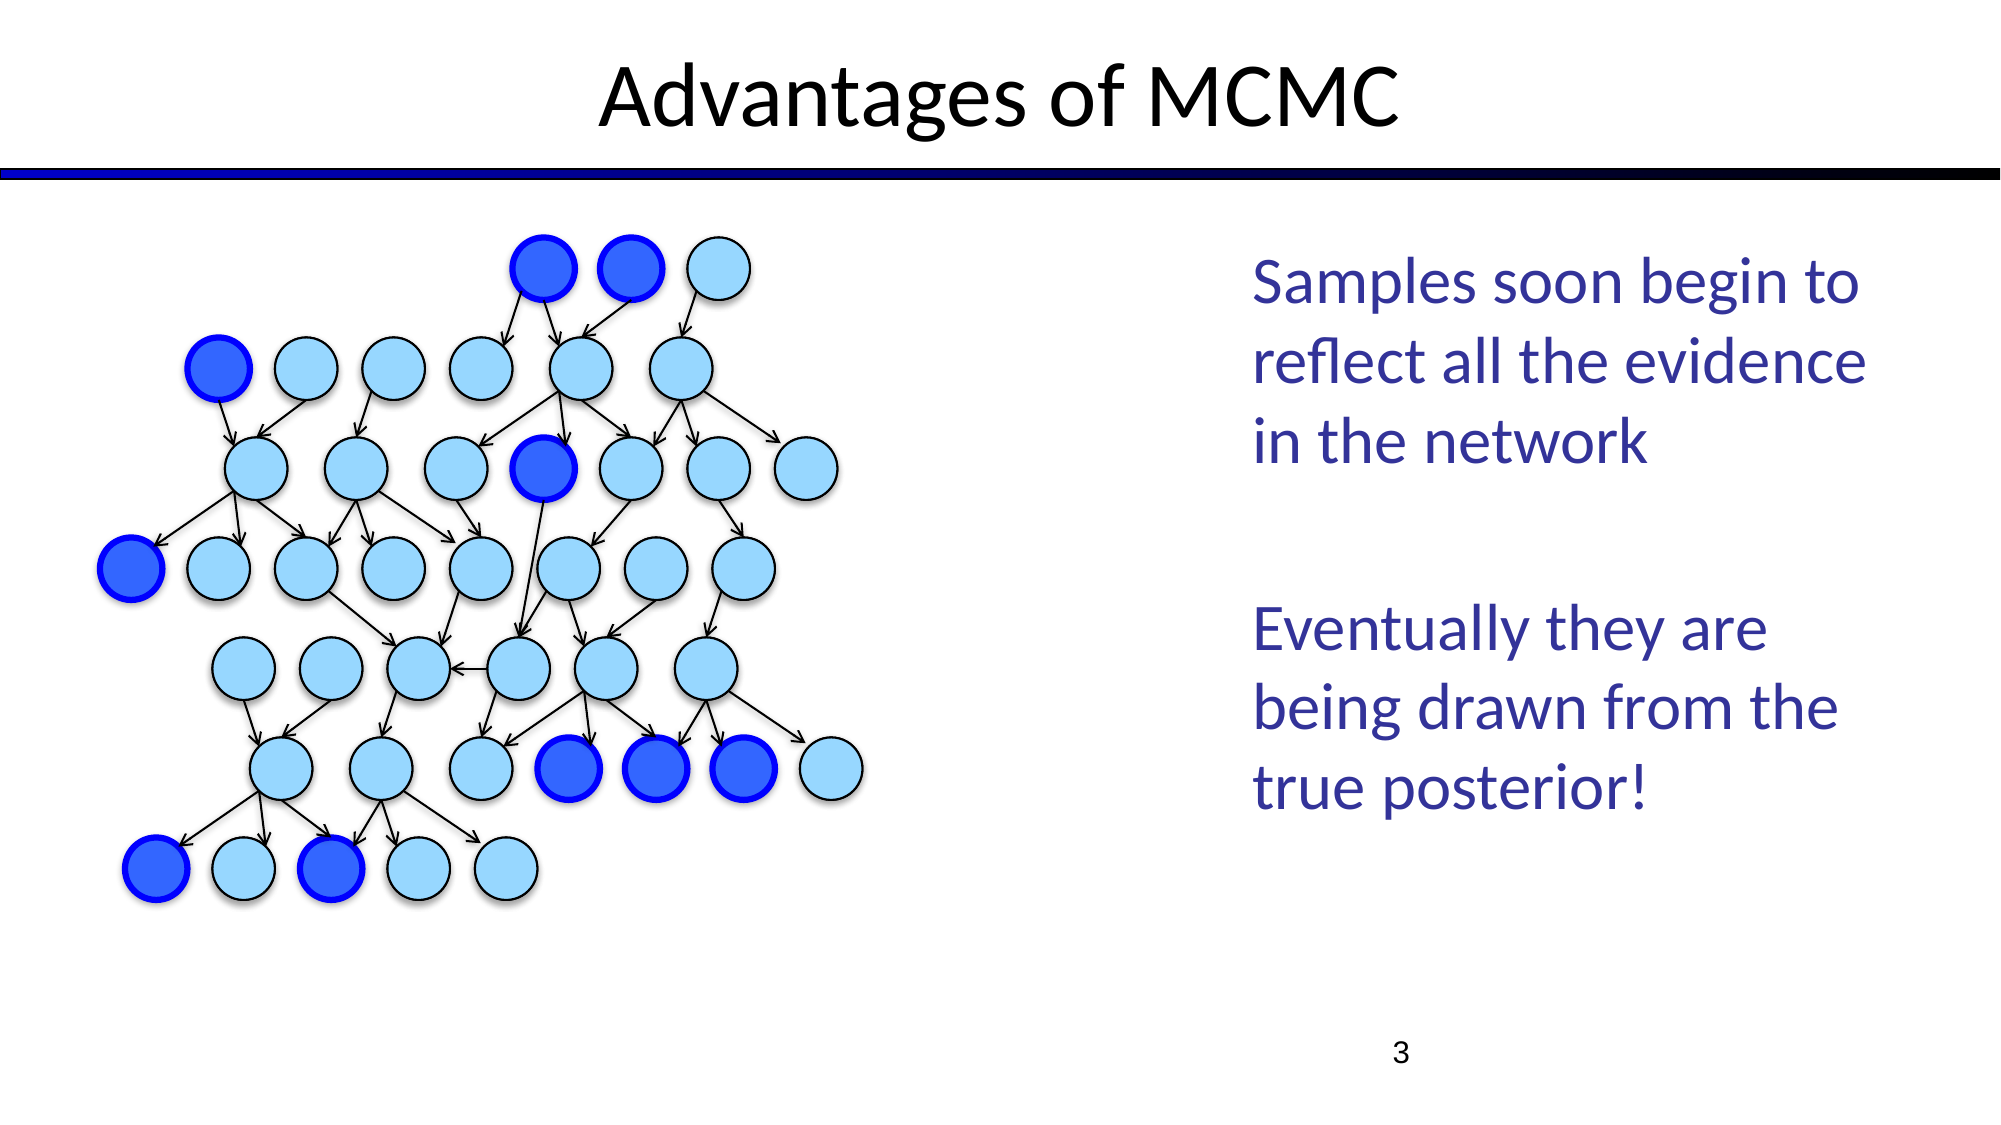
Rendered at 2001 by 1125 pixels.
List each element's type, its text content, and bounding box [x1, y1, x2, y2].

text_box [674, 637, 739, 698]
text_box [274, 336, 339, 401]
text_box [349, 737, 414, 798]
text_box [707, 699, 722, 747]
text_box [624, 536, 689, 601]
text_box [536, 750, 601, 801]
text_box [503, 290, 522, 347]
text_box [186, 336, 251, 401]
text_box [605, 599, 657, 638]
text_box [449, 336, 514, 400]
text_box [703, 390, 781, 444]
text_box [558, 390, 567, 447]
text_box [224, 437, 289, 501]
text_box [503, 690, 582, 747]
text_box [281, 699, 332, 738]
text_box [449, 536, 513, 601]
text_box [718, 499, 744, 538]
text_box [281, 799, 332, 838]
text_box [624, 736, 689, 801]
text_box [249, 737, 314, 801]
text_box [403, 790, 481, 844]
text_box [678, 699, 707, 747]
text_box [258, 790, 267, 847]
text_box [380, 690, 397, 738]
text_box [574, 637, 639, 701]
text_box [774, 436, 839, 501]
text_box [705, 590, 722, 638]
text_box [233, 490, 242, 547]
text_box [474, 836, 539, 901]
text_box [511, 450, 576, 501]
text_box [568, 599, 585, 647]
text_box [711, 751, 776, 801]
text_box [682, 399, 697, 447]
text_box [124, 836, 189, 901]
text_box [518, 499, 544, 638]
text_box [356, 390, 372, 438]
text_box [99, 536, 164, 601]
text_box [357, 499, 372, 547]
text_box [274, 536, 339, 601]
text_box [511, 236, 576, 301]
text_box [728, 690, 806, 744]
text_box [211, 636, 276, 701]
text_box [653, 399, 682, 447]
text_box [386, 636, 451, 701]
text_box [583, 690, 592, 747]
title Advantages of MCMC [0, 0, 2000, 184]
slide_number 3 [1074, 1024, 1426, 1103]
text_box [324, 437, 389, 498]
text_box [686, 236, 751, 301]
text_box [590, 499, 632, 547]
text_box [581, 399, 632, 438]
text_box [218, 399, 235, 447]
text_box [711, 536, 776, 601]
text_box [386, 851, 451, 901]
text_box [581, 299, 632, 338]
text_box [186, 550, 251, 601]
text_box [548, 536, 601, 601]
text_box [353, 799, 382, 847]
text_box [455, 499, 482, 538]
text_box [361, 336, 426, 401]
text_box [299, 836, 364, 901]
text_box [328, 590, 397, 647]
text_box [599, 436, 664, 501]
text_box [680, 290, 697, 338]
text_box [178, 790, 257, 847]
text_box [605, 699, 657, 738]
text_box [153, 490, 232, 547]
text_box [255, 399, 307, 438]
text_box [382, 799, 397, 847]
text_box [799, 736, 864, 801]
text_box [378, 490, 456, 544]
text_box [599, 236, 664, 301]
text_box [486, 637, 551, 691]
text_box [440, 590, 460, 647]
text_box [299, 637, 364, 701]
text_box [449, 737, 514, 801]
text_box [361, 551, 426, 601]
text_box [686, 451, 751, 501]
text_box [649, 337, 714, 398]
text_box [478, 390, 557, 447]
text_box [243, 699, 260, 747]
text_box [480, 690, 497, 738]
text_box [549, 337, 614, 401]
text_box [328, 499, 357, 547]
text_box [255, 499, 307, 538]
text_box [543, 299, 560, 347]
list Samples soon begin to reflect all the evidence in the network Eventually they are being drawn from the true posterior! [1237, 228, 1934, 1006]
text_box [424, 436, 489, 498]
text_box [211, 850, 276, 901]
